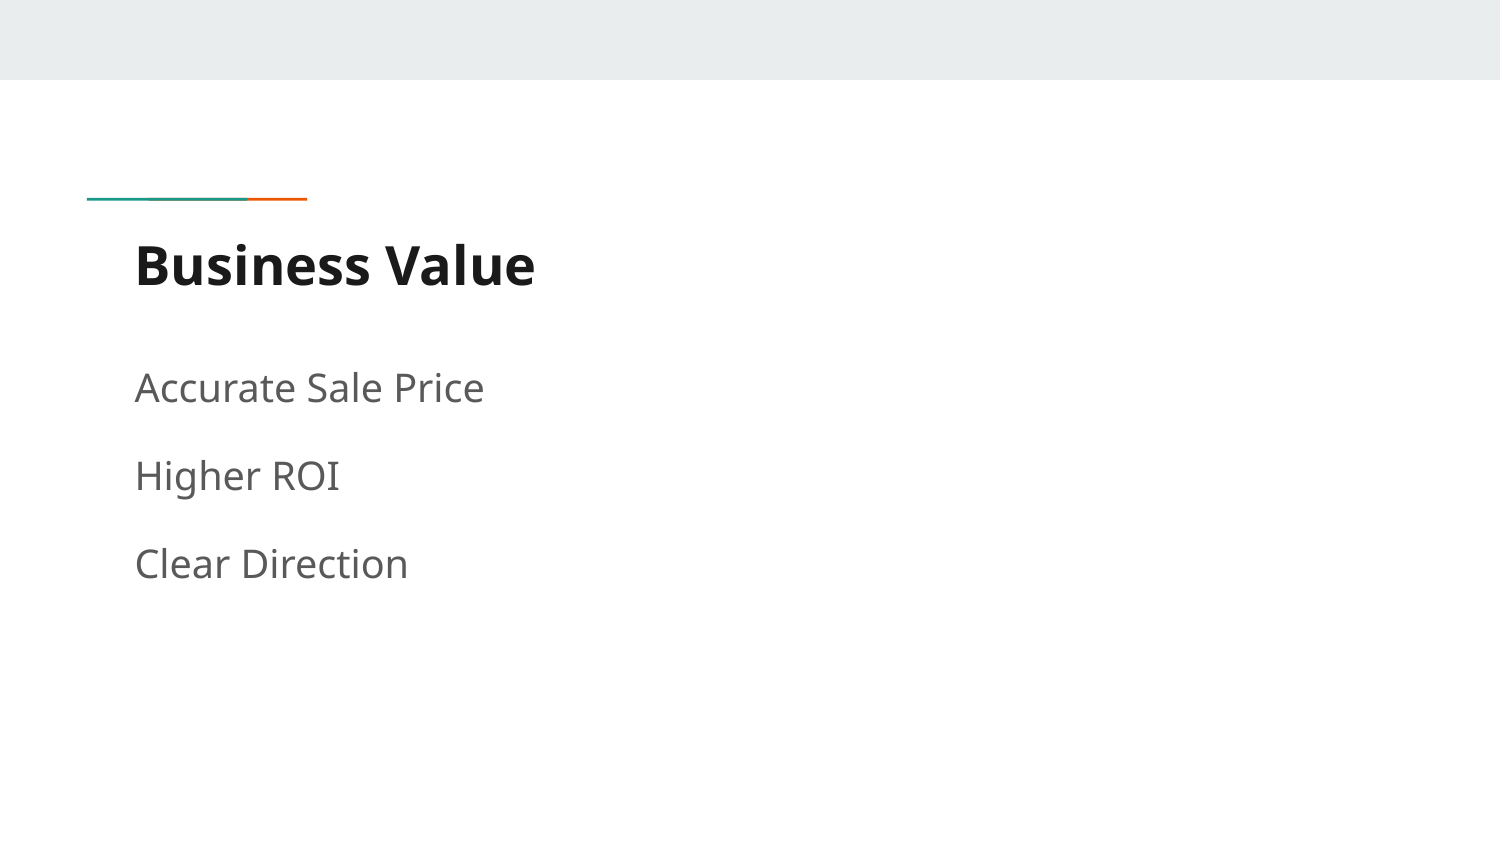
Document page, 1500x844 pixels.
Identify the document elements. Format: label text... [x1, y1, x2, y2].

title Business Value [119, 216, 1381, 305]
list Accurate Sale Price Higher ROI Clear Direction [119, 341, 1381, 712]
